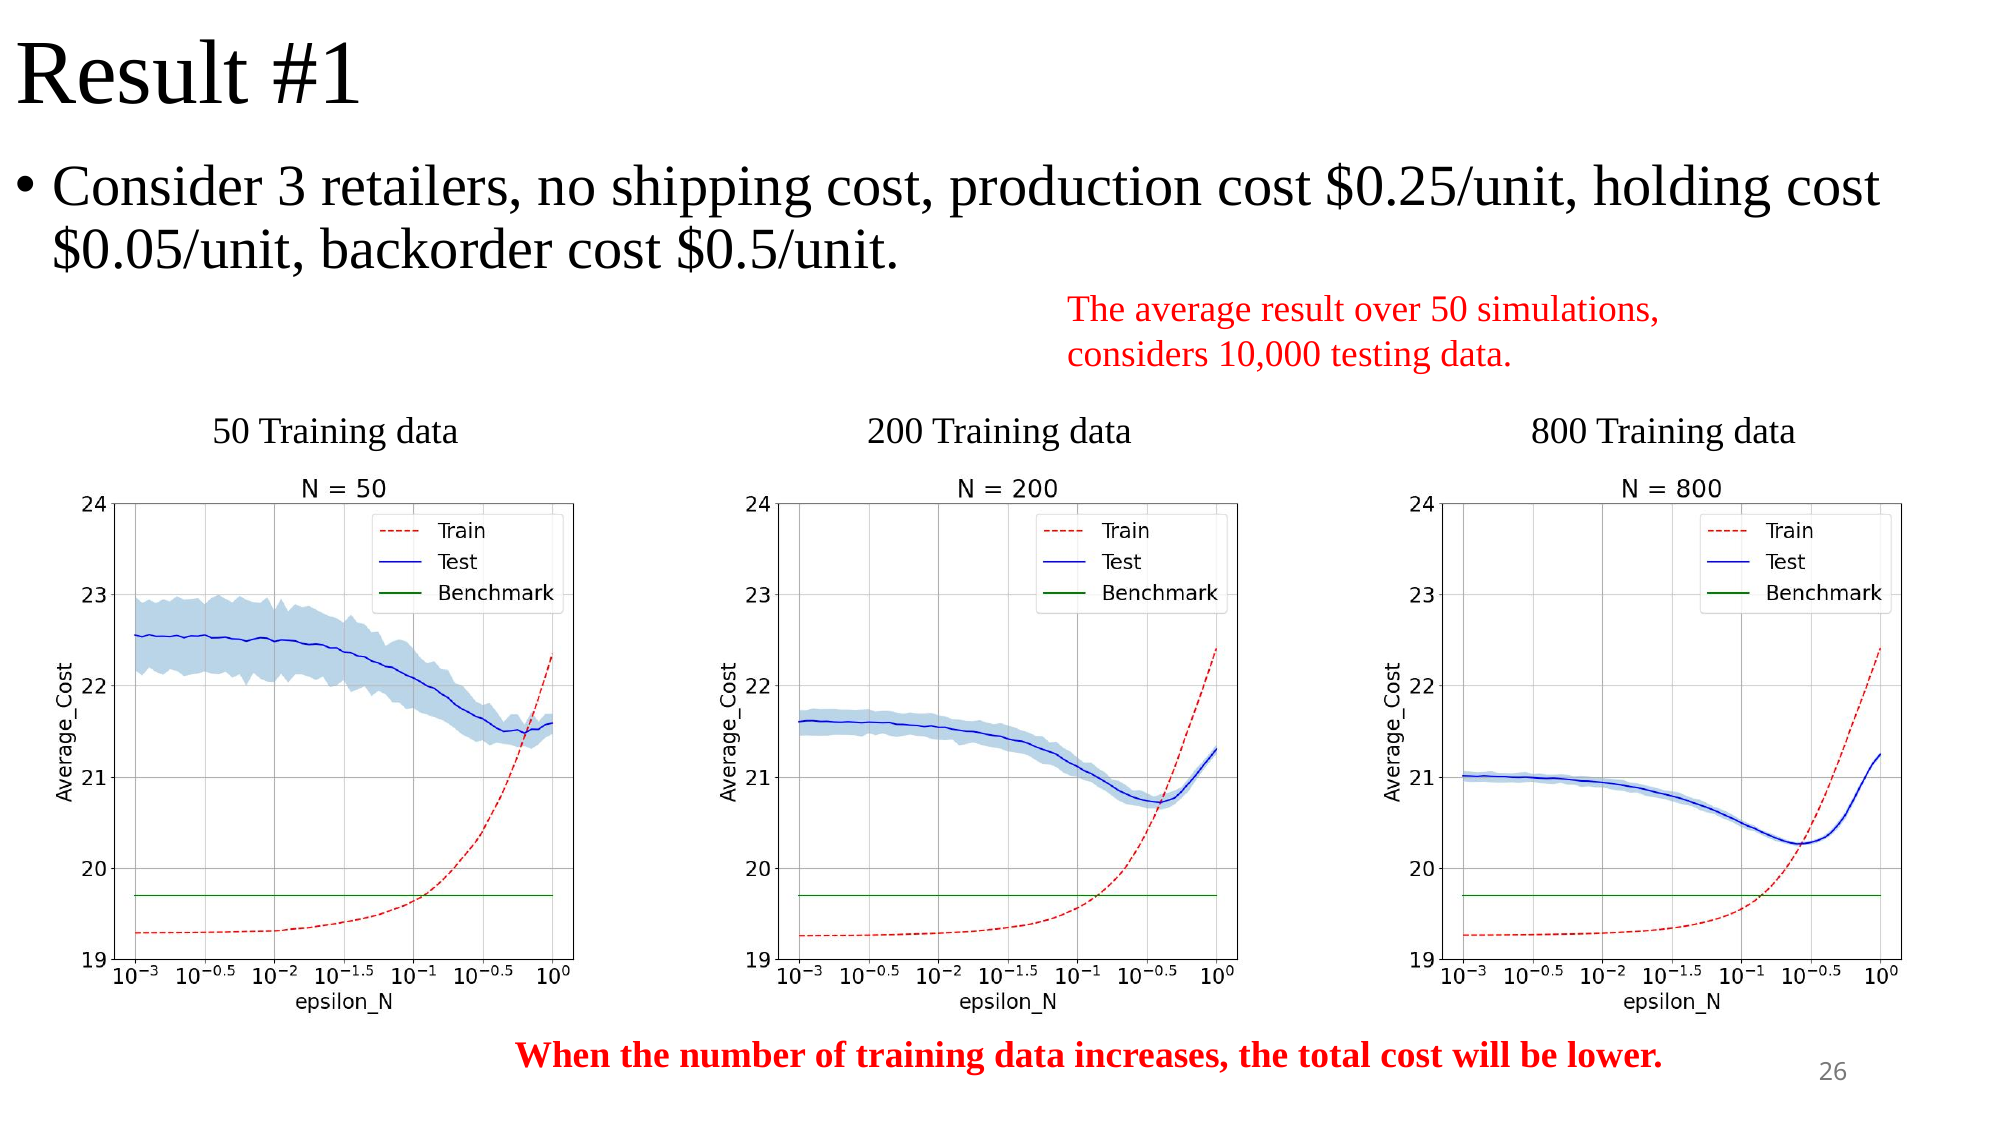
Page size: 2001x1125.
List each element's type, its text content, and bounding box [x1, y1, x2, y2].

text_box The average result over 50 simulations, considers 10,000 testing data. [1052, 276, 1773, 381]
title Result #1 [0, 0, 1725, 147]
list Consider 3 retailers, no shipping cost, production cost $0.25/unit, holding cost $0.05/unit, backorder cost $0.5/unit. [0, 147, 2000, 1125]
slide_number 26 [1412, 1042, 1863, 1103]
picture [40, 432, 632, 1025]
text_box 50 Training data [197, 399, 474, 432]
text_box When the number of training data increases, the total cost will be lower. [499, 1022, 1679, 1083]
picture [1368, 432, 1960, 1025]
picture [704, 432, 1296, 1025]
text_box 200 Training data [852, 399, 1148, 432]
text_box 800 Training data [1516, 399, 1812, 432]
